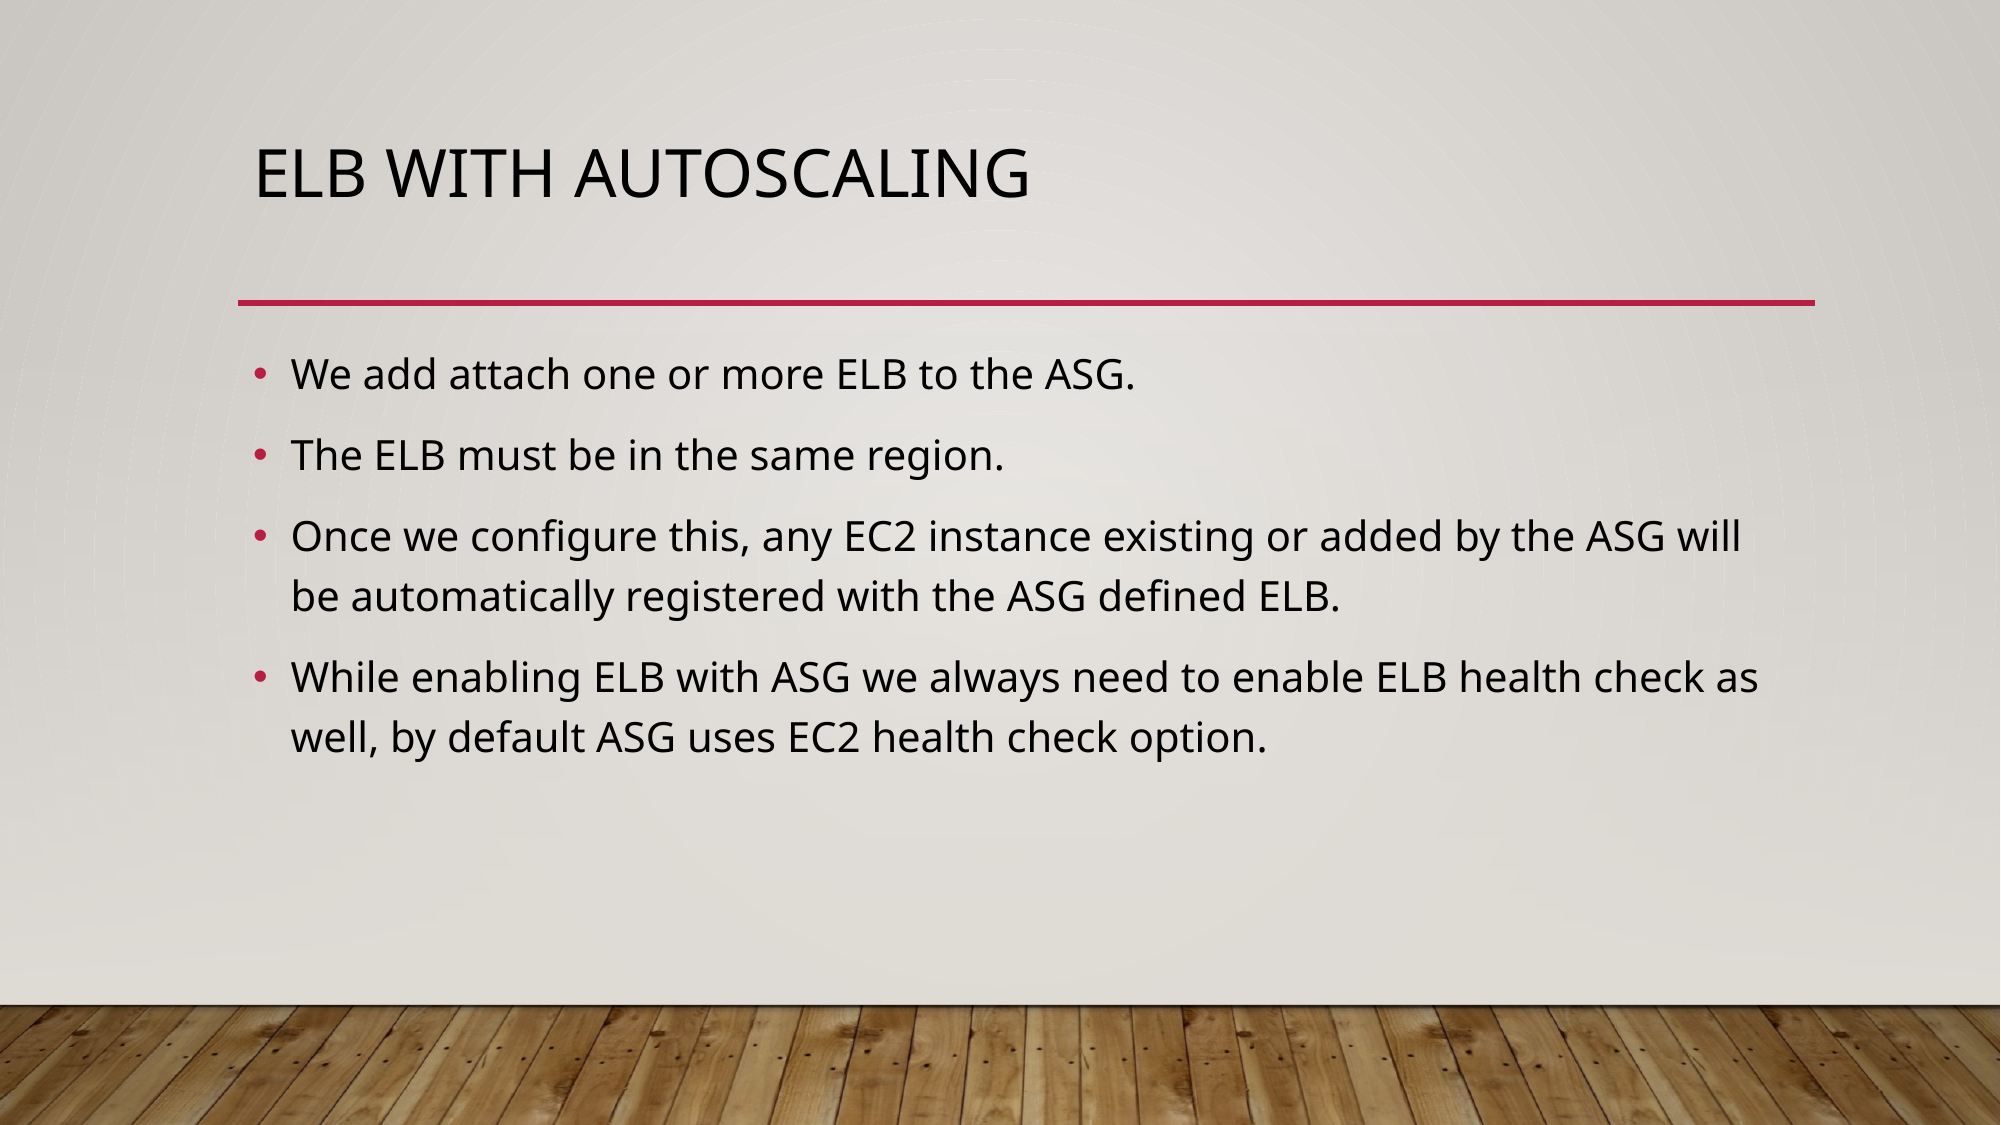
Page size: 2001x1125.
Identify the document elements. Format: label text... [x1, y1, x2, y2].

title ELB with autoscaling [238, 131, 1814, 305]
list We add attach one or more ELB to the ASG. The ELB must be in the same region. Once we configure this, any EC2 instance existing or added by the ASG will be automatically registered with the ASG defined ELB. While enabling ELB with ASG we always need to enable ELB health check as well, by default ASG uses EC2 health check option. [238, 330, 1814, 897]
picture [0, 1005, 2000, 1125]
